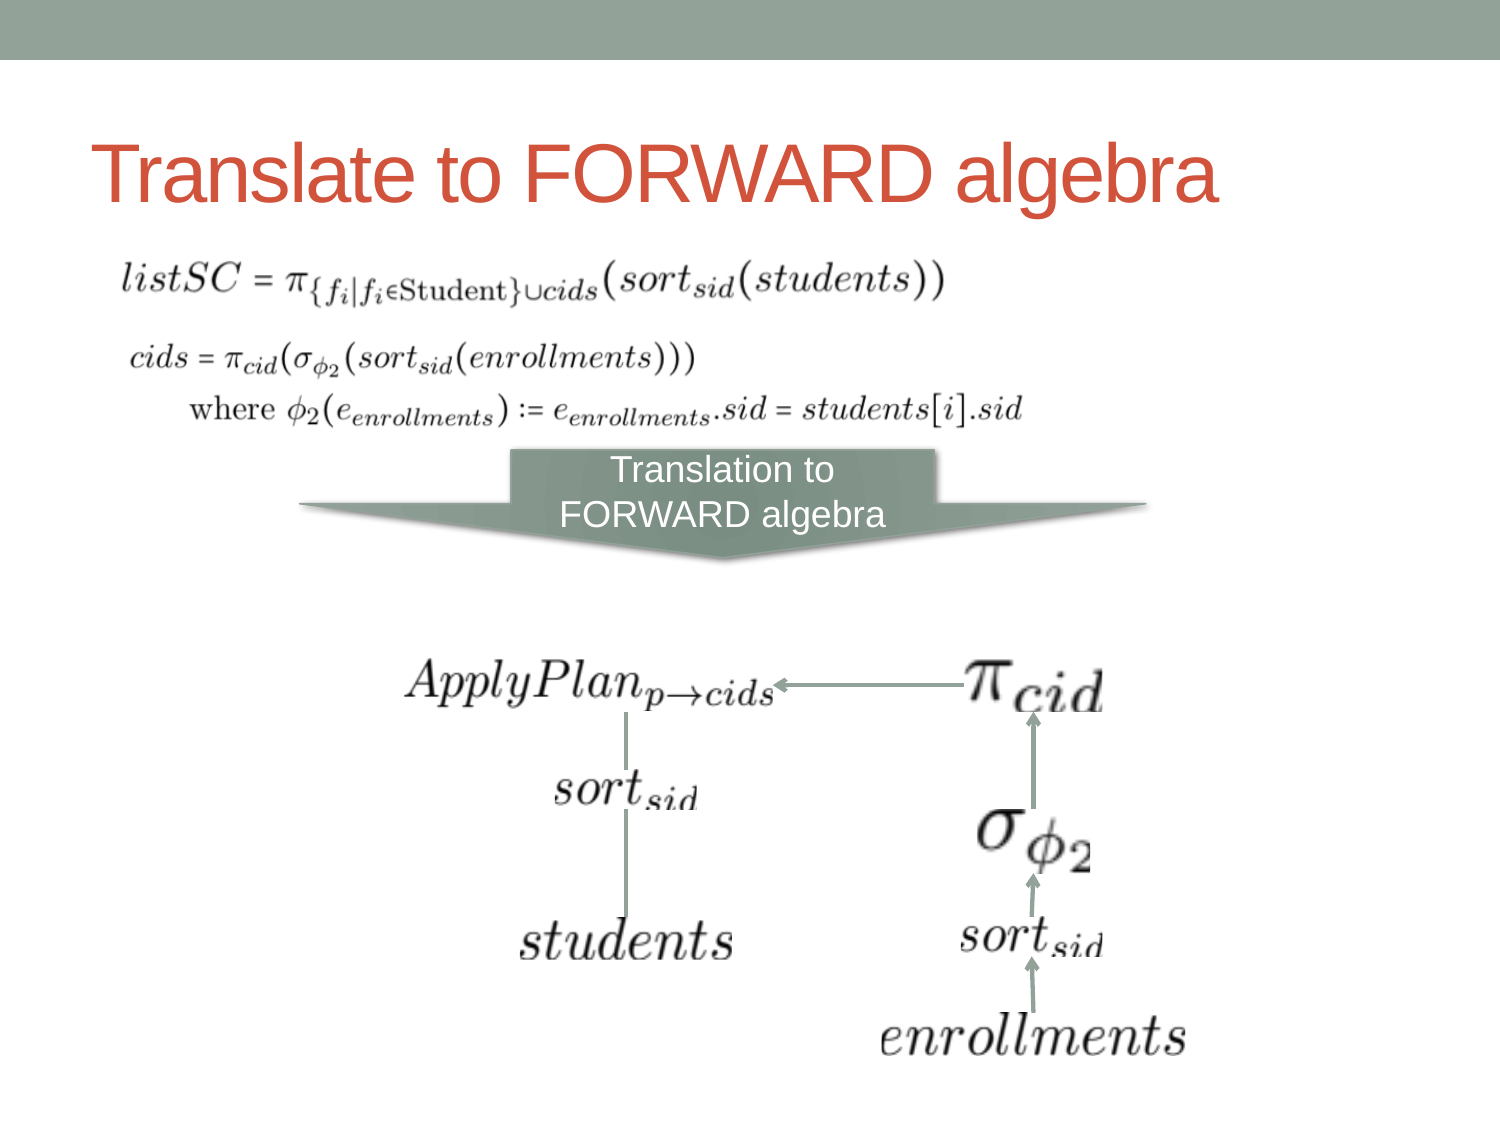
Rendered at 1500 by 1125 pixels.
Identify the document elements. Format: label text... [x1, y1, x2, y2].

picture [519, 916, 732, 960]
picture [554, 769, 697, 810]
picture [964, 658, 1103, 712]
picture [881, 1012, 1186, 1056]
title Translate to FORWARD algebra [75, 87, 1425, 250]
text_box Translation to FORWARD algebra [298, 450, 1147, 559]
picture [976, 809, 1091, 874]
picture [960, 916, 1103, 957]
picture [403, 658, 773, 711]
picture [65, 219, 1034, 442]
